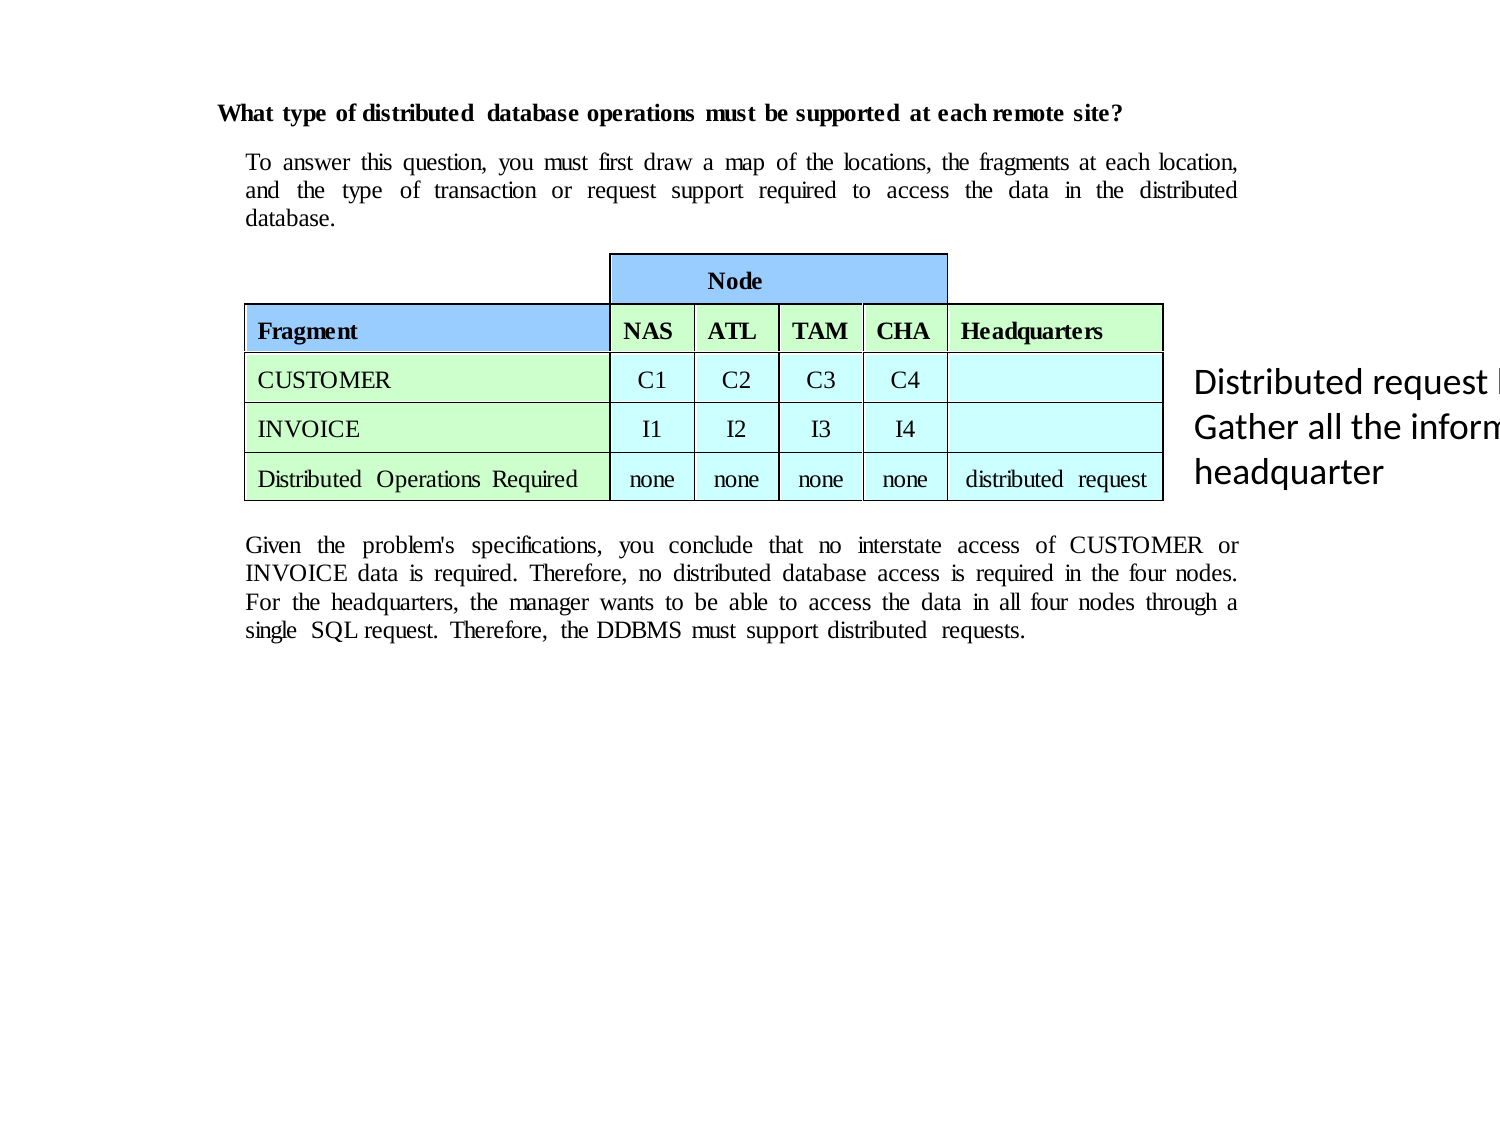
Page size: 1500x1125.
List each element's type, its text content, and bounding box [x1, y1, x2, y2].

text_box Distributed request because we need to Gather all the information together for the headquarter [1257, 349, 1500, 500]
picture [174, 99, 1254, 647]
